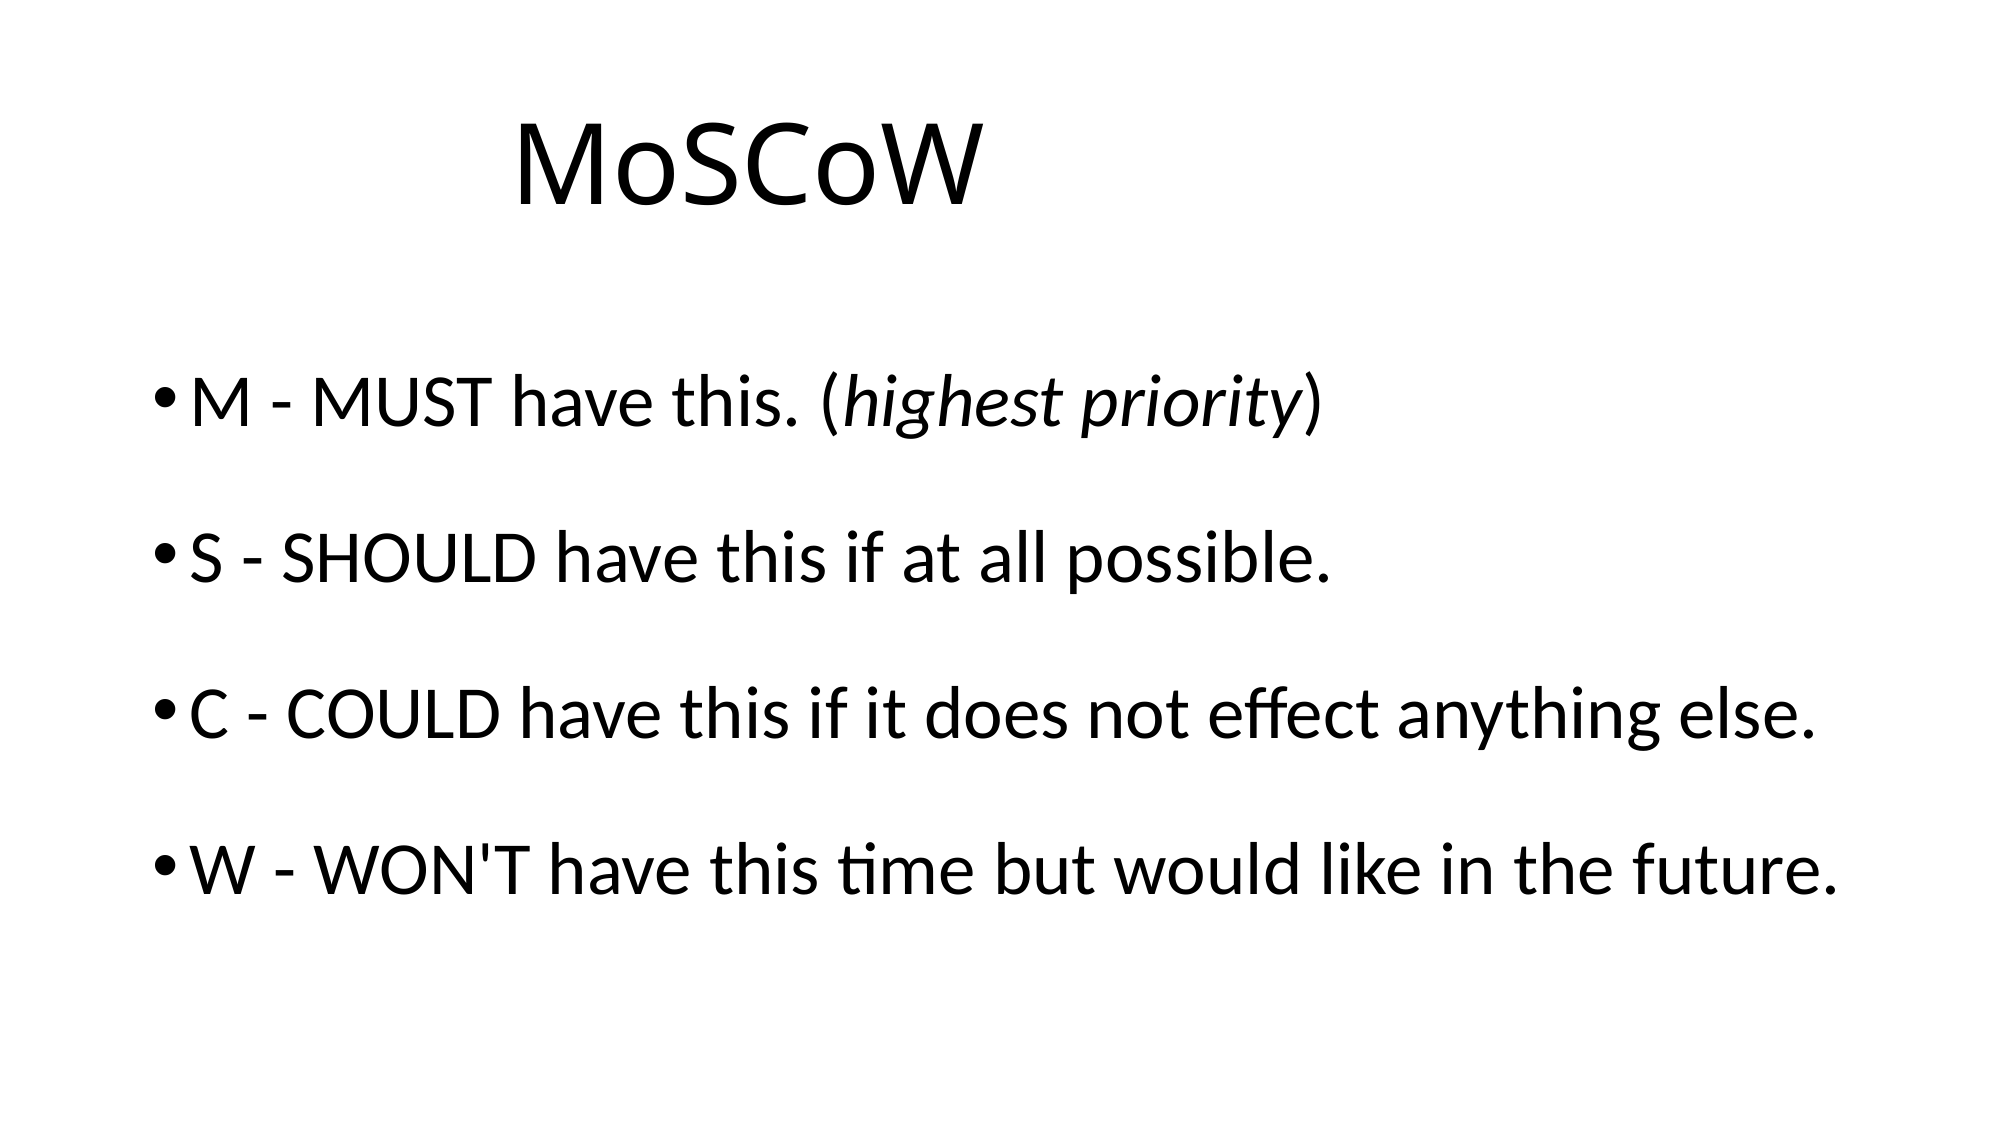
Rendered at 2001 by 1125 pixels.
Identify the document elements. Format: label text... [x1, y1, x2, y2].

list M - MUST have this. (highest priority) S - SHOULD have this if at all possible. C - COULD have this if it does not effect anything else. W - WON'T have this time but would like in the future. [137, 299, 1863, 1014]
title MoSCoW [495, 59, 1863, 278]
